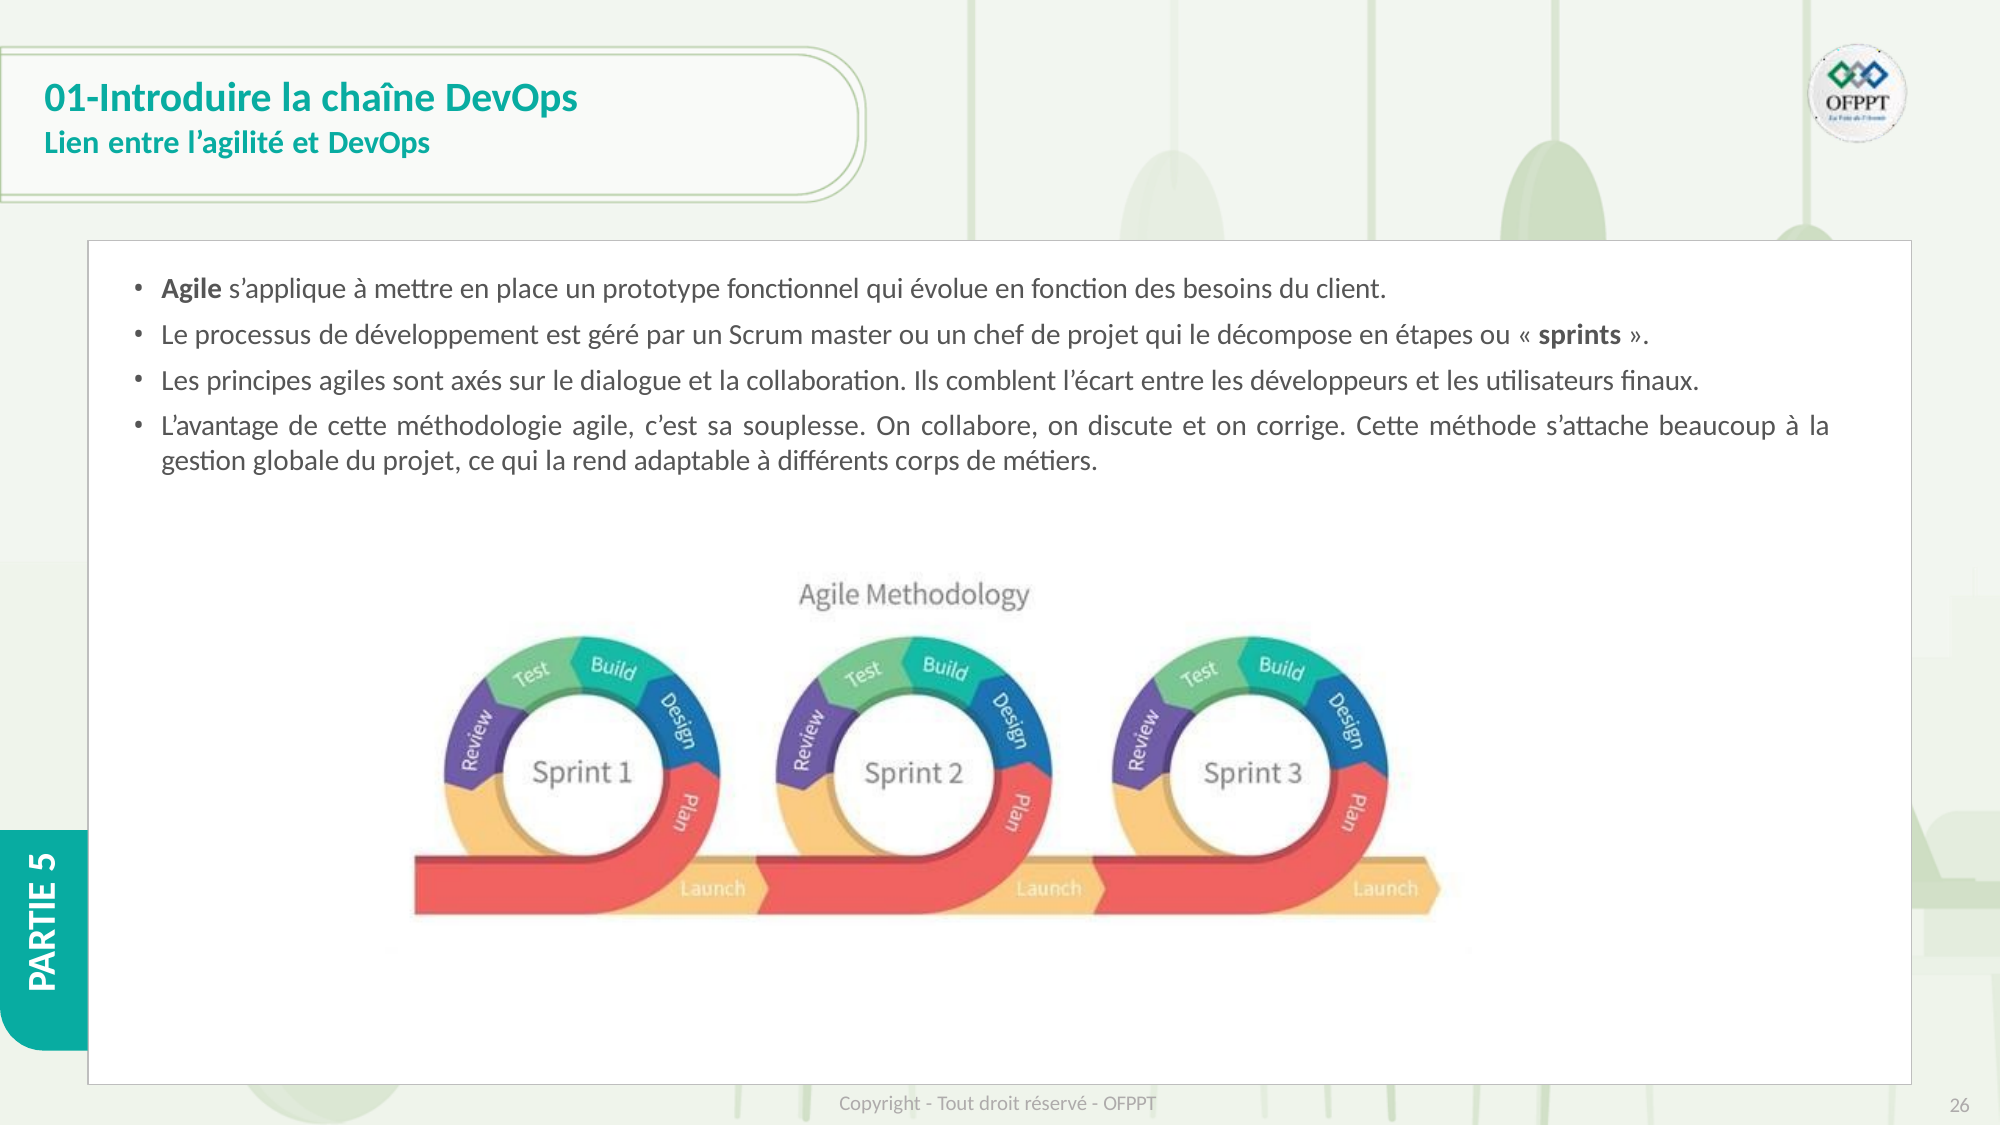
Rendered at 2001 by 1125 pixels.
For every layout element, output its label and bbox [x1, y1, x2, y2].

text_box [0, 0, 2000, 1125]
text_box [385, 40, 1912, 955]
